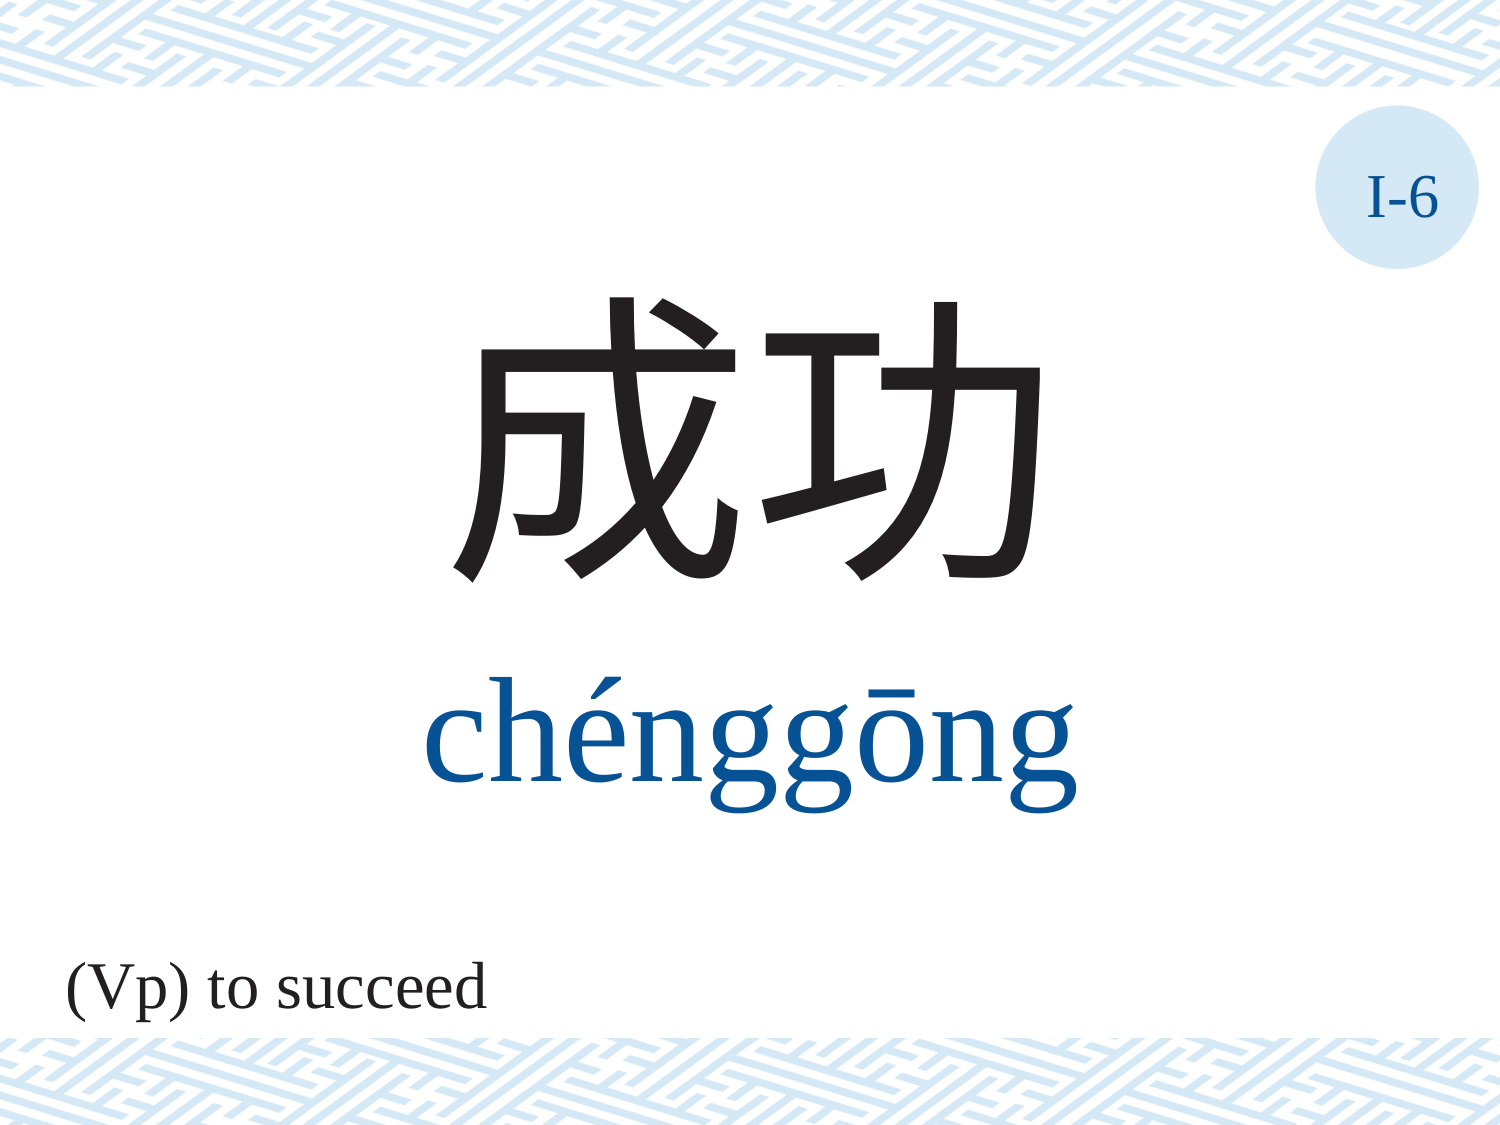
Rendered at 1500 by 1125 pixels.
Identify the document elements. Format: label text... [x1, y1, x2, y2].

picture [0, 0, 1500, 1125]
text_box I-6 成功 chénggōng [418, 154, 1441, 812]
text_box (Vp) to succeed [62, 942, 490, 1023]
